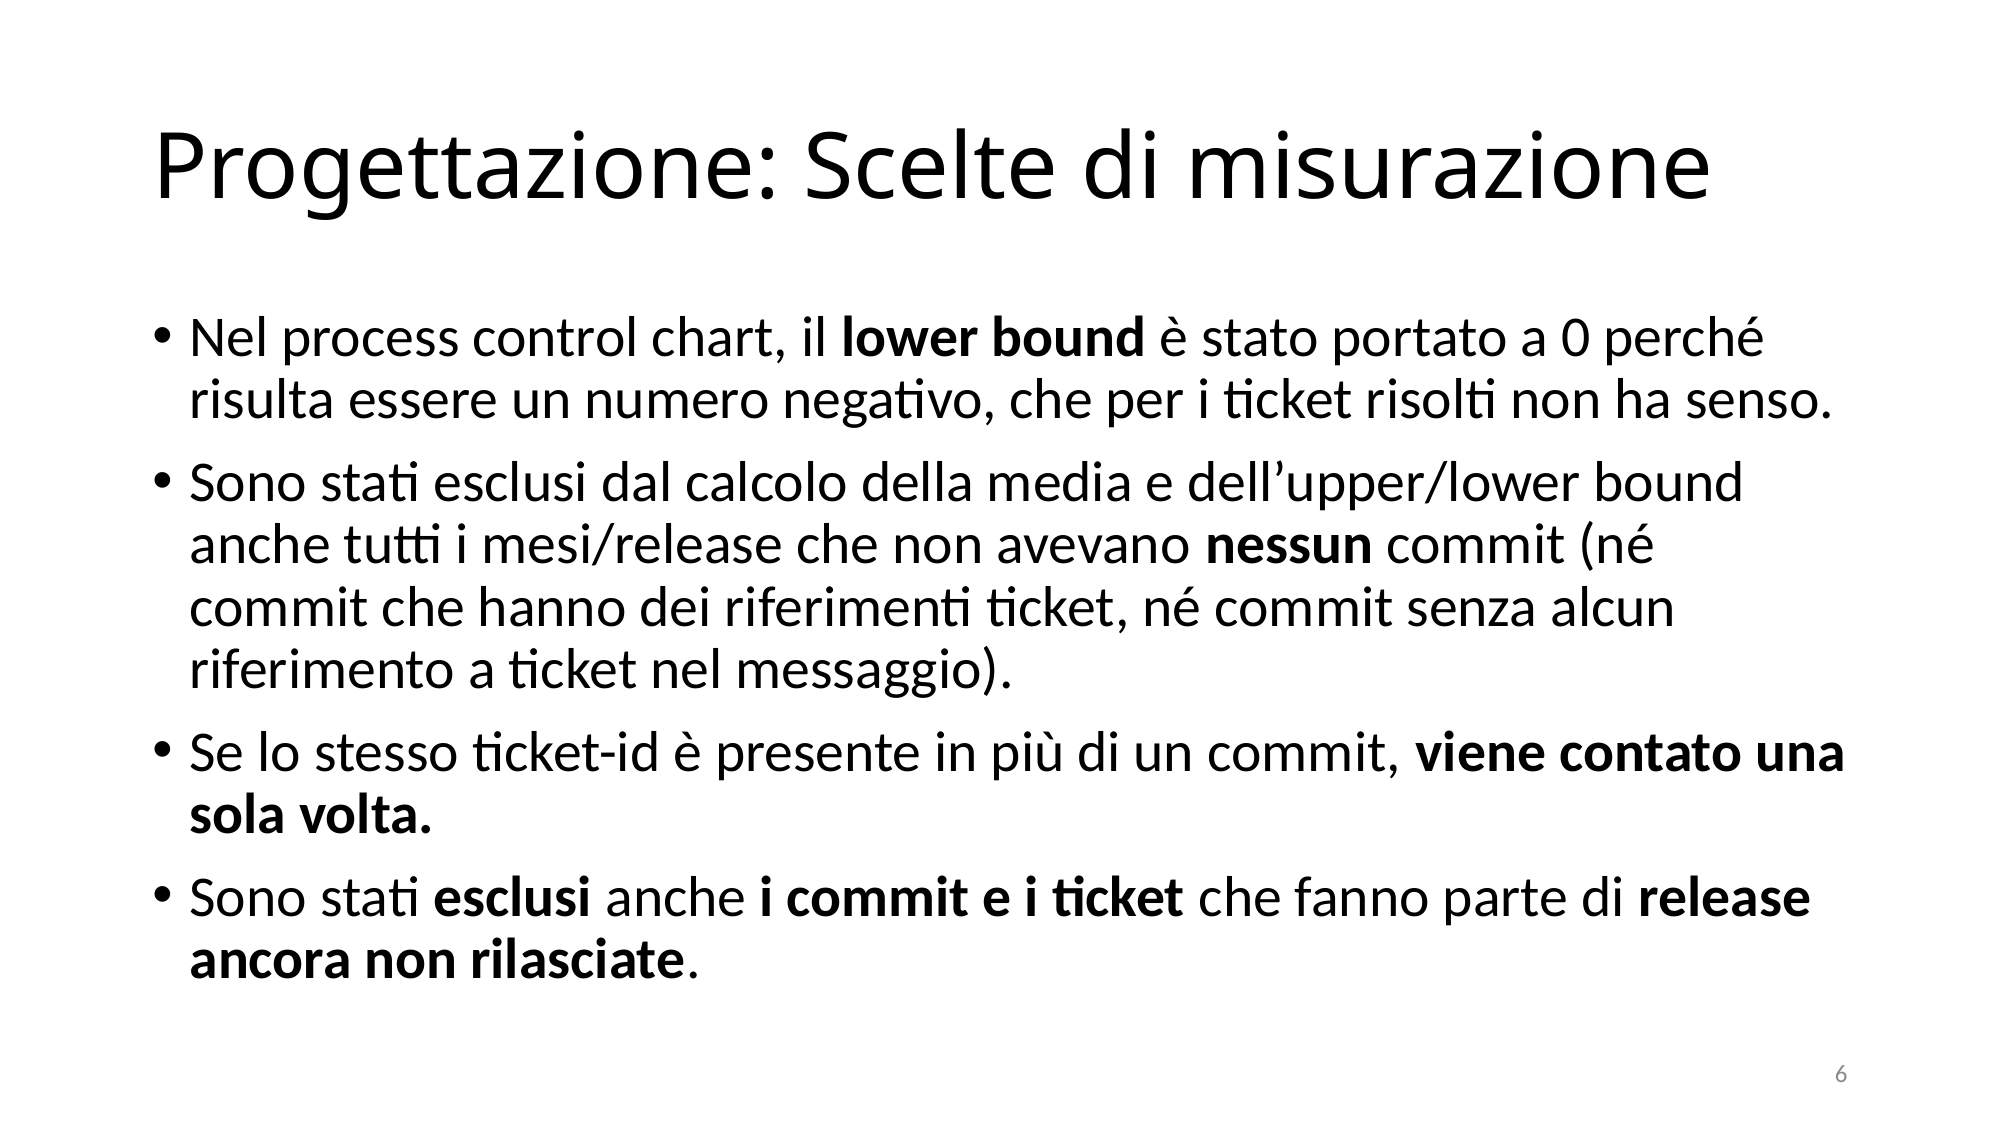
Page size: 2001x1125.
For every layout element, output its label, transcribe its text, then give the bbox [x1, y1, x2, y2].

slide_number 6 [1412, 1042, 1863, 1103]
title Progettazione: Scelte di misurazione [137, 59, 1863, 278]
list Nel process control chart, il lower bound è stato portato a 0 perché risulta essere un numero negativo, che per i ticket risolti non ha senso. Sono stati esclusi dal calcolo della media e dell’upper/lower bound anche tutti i mesi/release che non avevano nessun commit (né commit che hanno dei riferimenti ticket, né commit senza alcun riferimento a ticket nel messaggio). Se lo stesso ticket-id è presente in più di un commit, viene contato una sola volta. Sono stati esclusi anche i commit e i ticket che fanno parte di release ancora non rilasciate. [137, 299, 1863, 1014]
